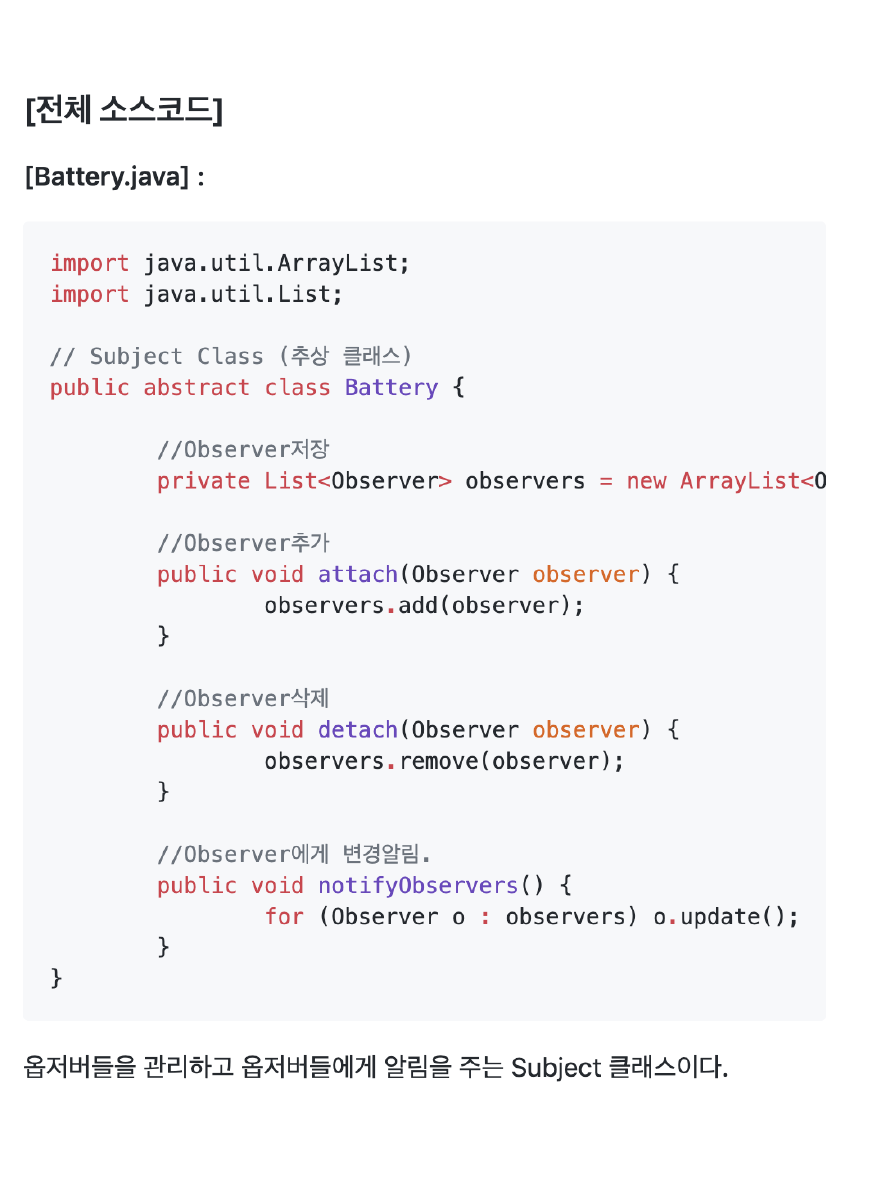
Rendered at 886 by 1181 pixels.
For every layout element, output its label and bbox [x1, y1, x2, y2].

picture [0, 72, 886, 1109]
